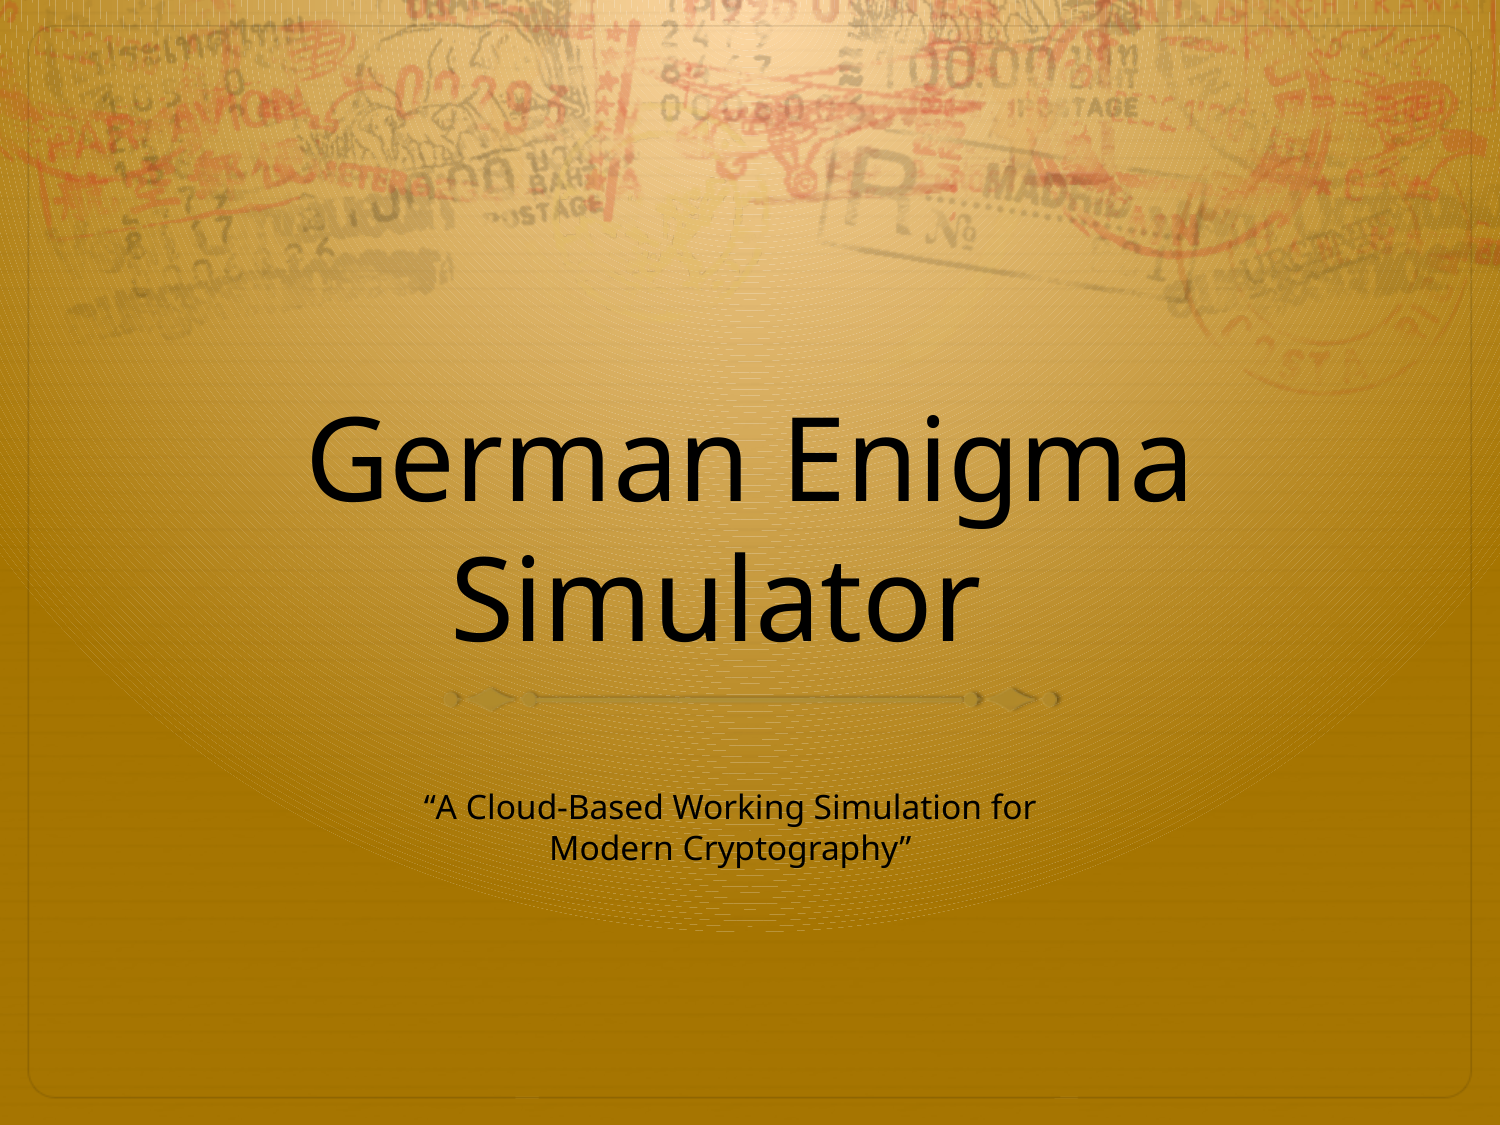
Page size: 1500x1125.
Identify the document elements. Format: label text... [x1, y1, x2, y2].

picture [0, 0, 1500, 1125]
title German Enigma Simulator [93, 275, 1407, 673]
subtitle “A Cloud-Based Working Simulation for Modern Cryptography” [394, 779, 1066, 875]
